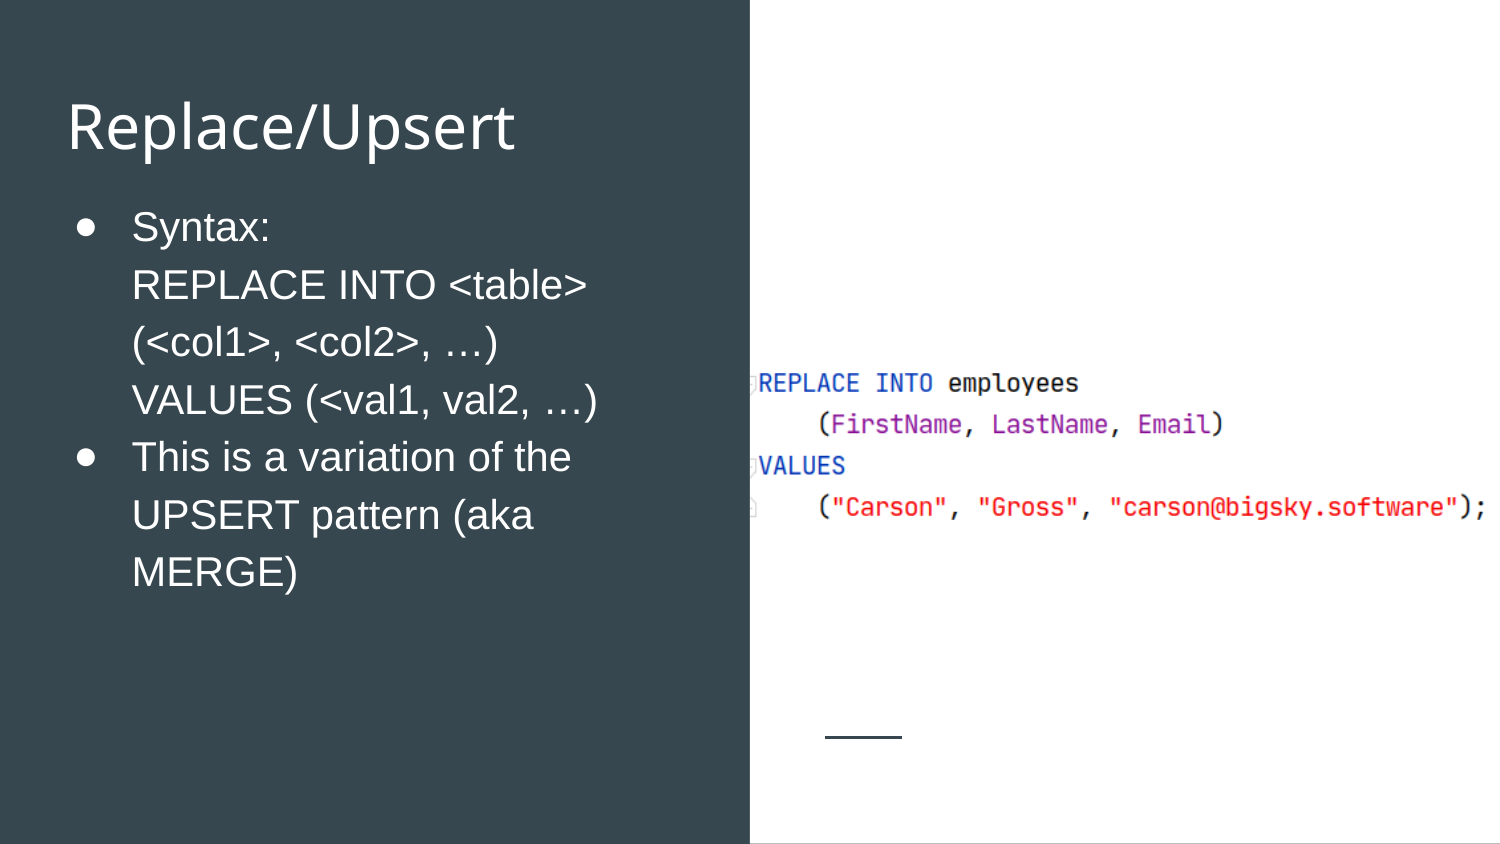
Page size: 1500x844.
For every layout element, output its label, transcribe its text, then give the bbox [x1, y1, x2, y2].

text_box Replace/Upsert [51, 71, 957, 178]
picture [749, 360, 1500, 541]
list Syntax: REPLACE INTO <table> (<col1>, <col2>, …) VALUES (<val1, val2, …) This is a variation of the UPSERT pattern (aka MERGE) [41, 177, 707, 739]
